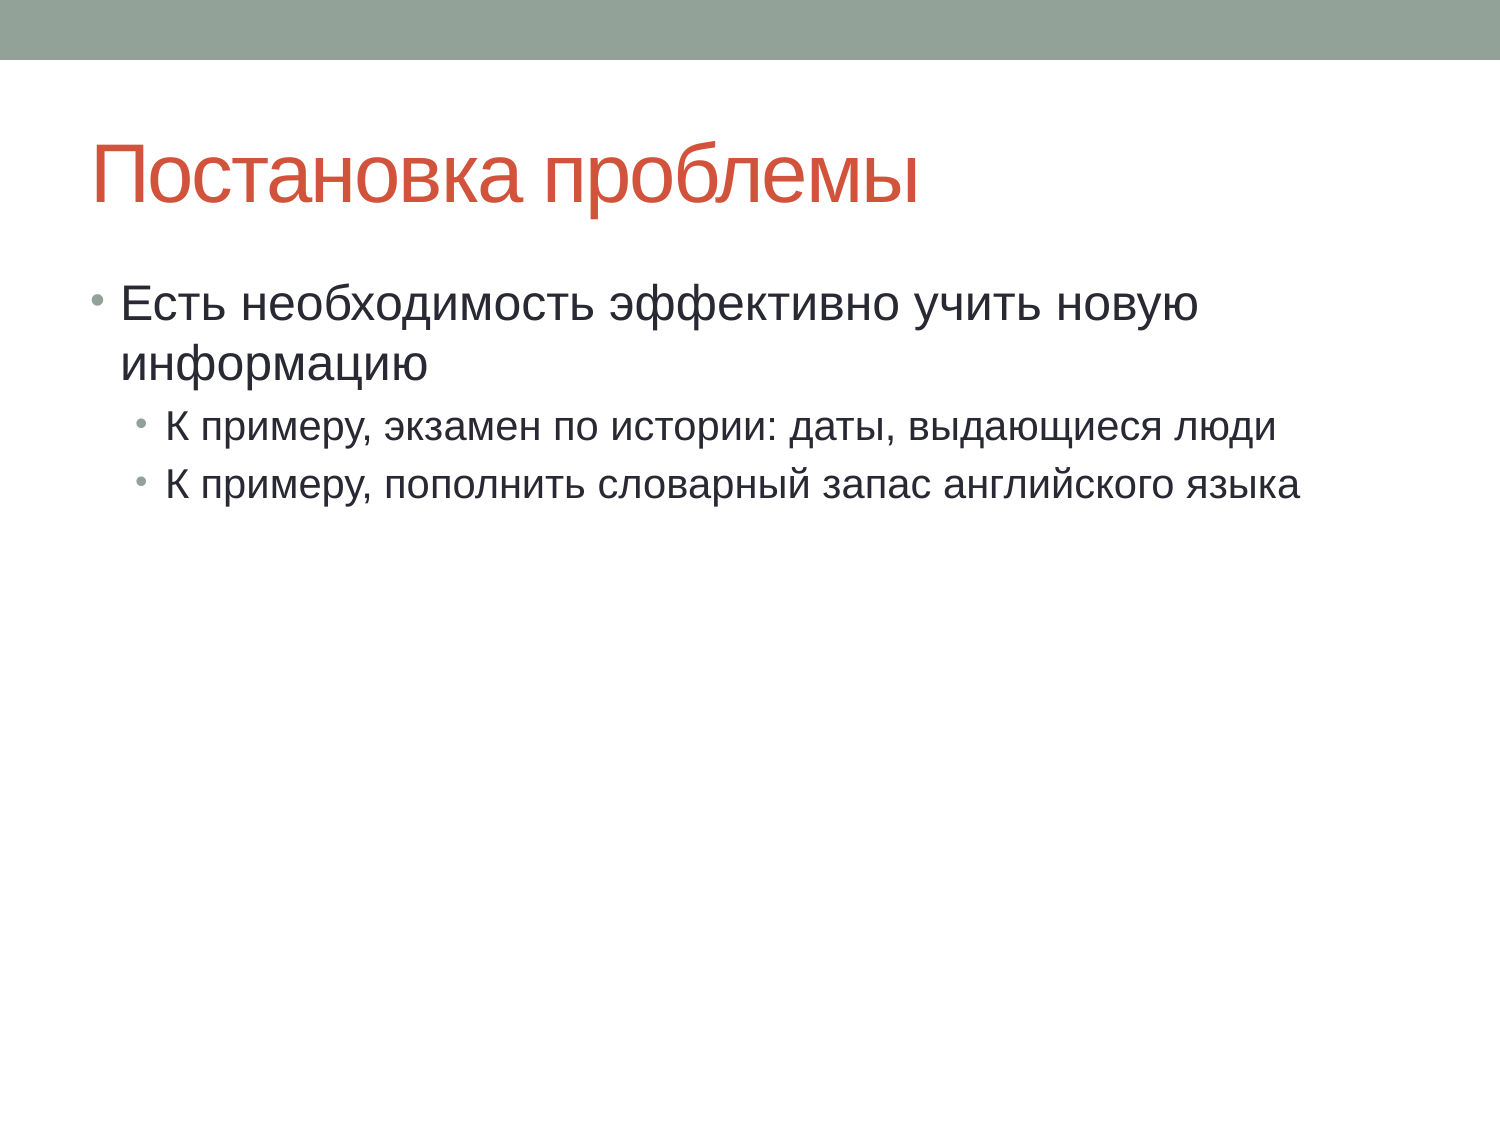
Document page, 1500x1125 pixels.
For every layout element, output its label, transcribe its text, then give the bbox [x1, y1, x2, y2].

list Есть необходимость эффективно учить новую информацию К примеру, экзамен по истории: даты, выдающиеся люди К примеру, пополнить словарный запас английского языка [75, 262, 1425, 1063]
title Постановка проблемы [75, 87, 1425, 250]
